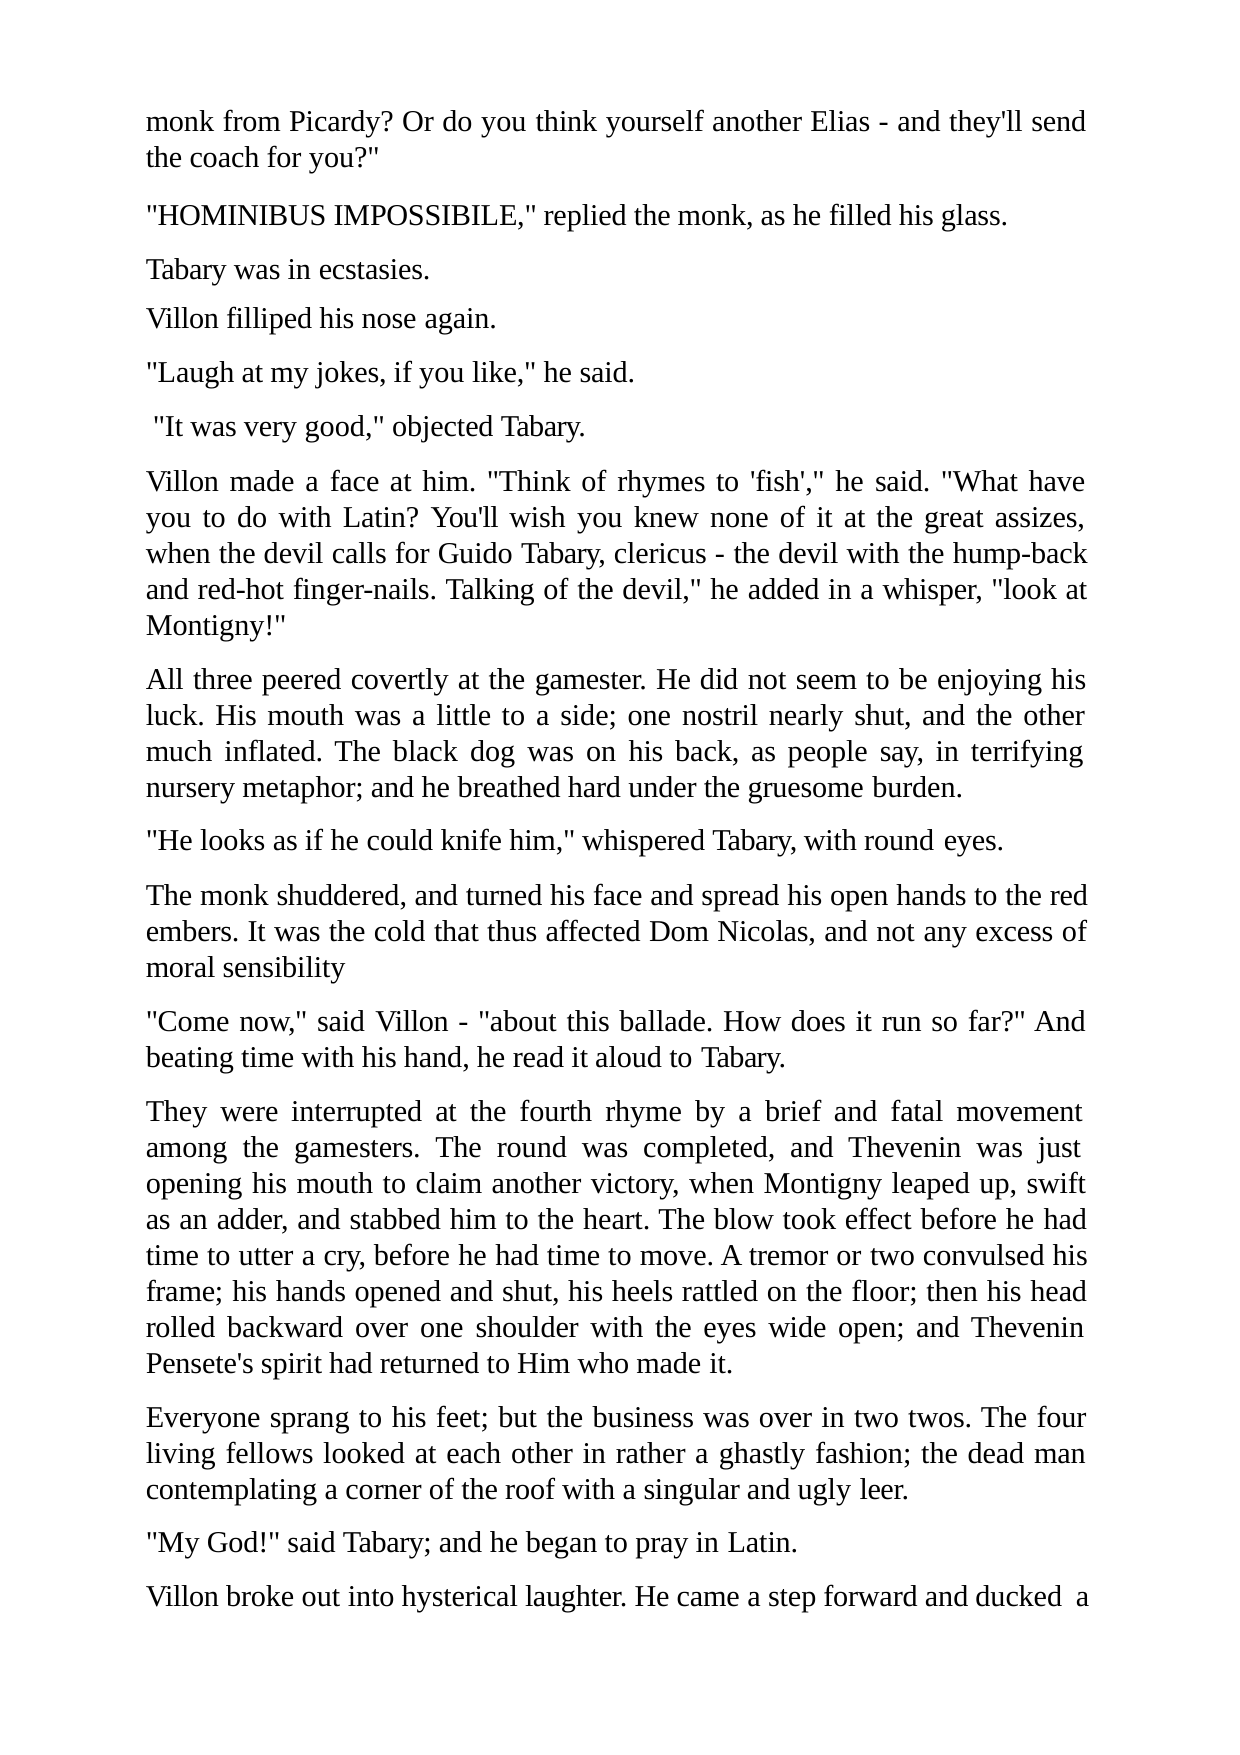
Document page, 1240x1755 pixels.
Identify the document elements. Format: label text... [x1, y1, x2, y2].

text_box monk from Picardy? Or do you think yourself another Elias - and they'll send the coach for you?" "HOMINIBUS IMPOSSIBILE," replied the monk, as he filled his glass. Tabary was in ecstasies. Villon filliped his nose again. "Laugh at my jokes, if you like," he said. "It was very good," objected Tabary. Villon made a face at him. "Think of rhymes to 'fish'," he said. "What have you to do with Latin? You'll wish you knew none of it at the great assizes, when the devil calls for Guido Tabary, clericus - the devil with the hump-back and red-hot finger-nails. Talking of the devil," he added in a whisper, "look at Montigny!" All three peered covertly at the gamester. He did not seem to be enjoying his luck. His mouth was a little to a side; one nostril nearly shut, and the other much inflated. The black dog was on his back, as people say, in terrifying nursery metaphor; and he breathed hard under the gruesome burden. "He looks as if he could knife him," whispered Tabary, with round eyes. The monk shuddered, and turned his face and spread his open hands to the red embers. It was the cold that thus affected Dom Nicolas, and not any excess of moral sensibility "Come now," said Villon - "about this ballade. How does it run so far?" And beating time with his hand, he read it aloud to Tabary. They were interrupted at the fourth rhyme by a brief and fatal movement among the gamesters. The round was completed, and Thevenin was just opening his mouth to claim another victory, when Montigny leaped up, swift as an adder, and stabbed him to the heart. The blow took effect before he had time to utter a cry, before he had time to move. A tremor or two convulsed his frame; his hands opened and shut, his heels rattled on the floor; then his head rolled backward over one shoulder with the eyes wide open; and Thevenin Pensete's spirit had returned to Him who made it. Everyone sprang to his feet; but the business was over in two twos. The four living fellows looked at each other in rather a ghastly fashion; the dead man contemplating a corner of the roof with a singular and ugly leer. "My God!" said Tabary; and he began to pray in Latin. Villon broke out into hysterical laughter. He came a step forward and ducked a [143, 98, 1097, 1613]
